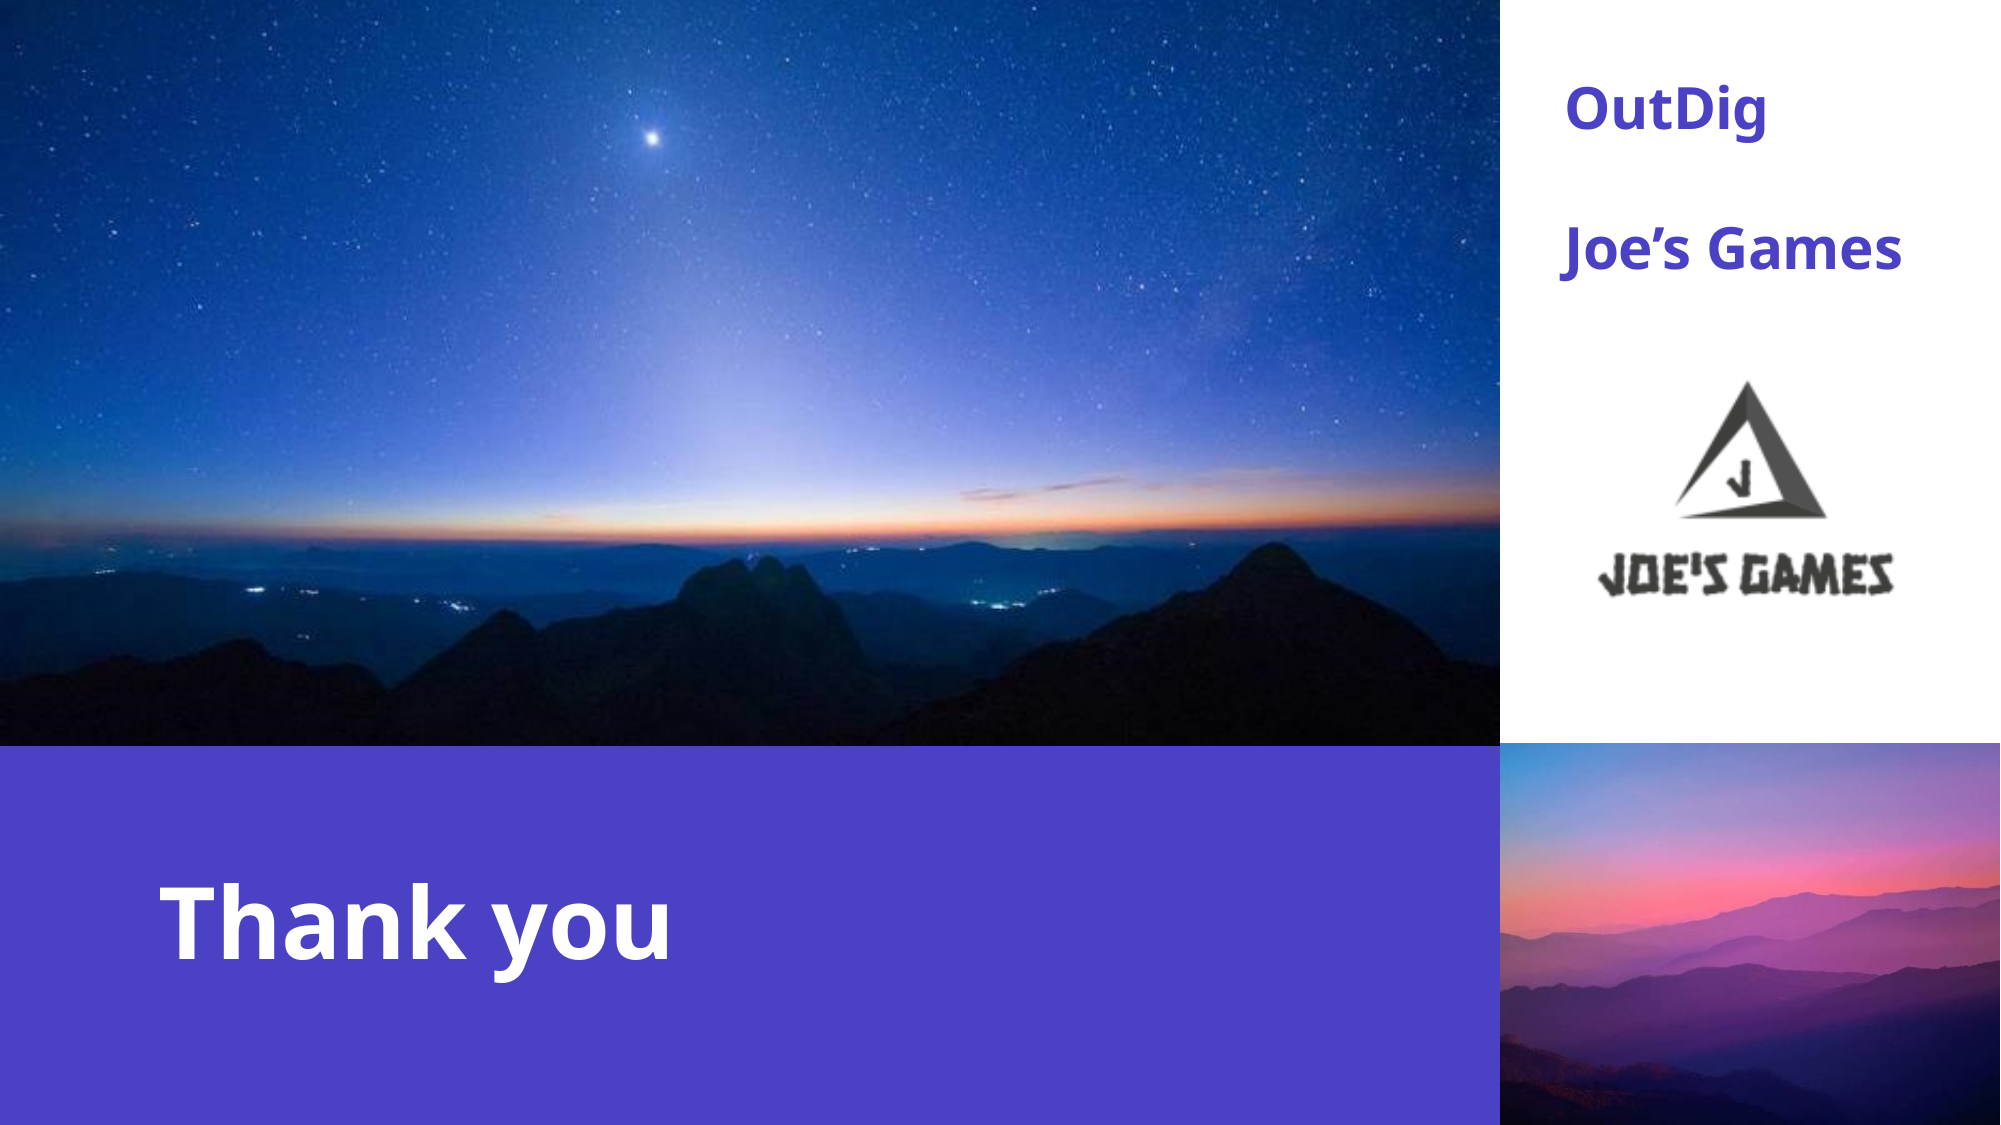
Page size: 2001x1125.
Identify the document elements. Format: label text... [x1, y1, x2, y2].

picture [0, 0, 2000, 1125]
subtitle OutDig Joe’s Games [1549, 63, 1951, 680]
picture [1567, 337, 1933, 650]
title Thank you [143, 811, 1408, 1043]
